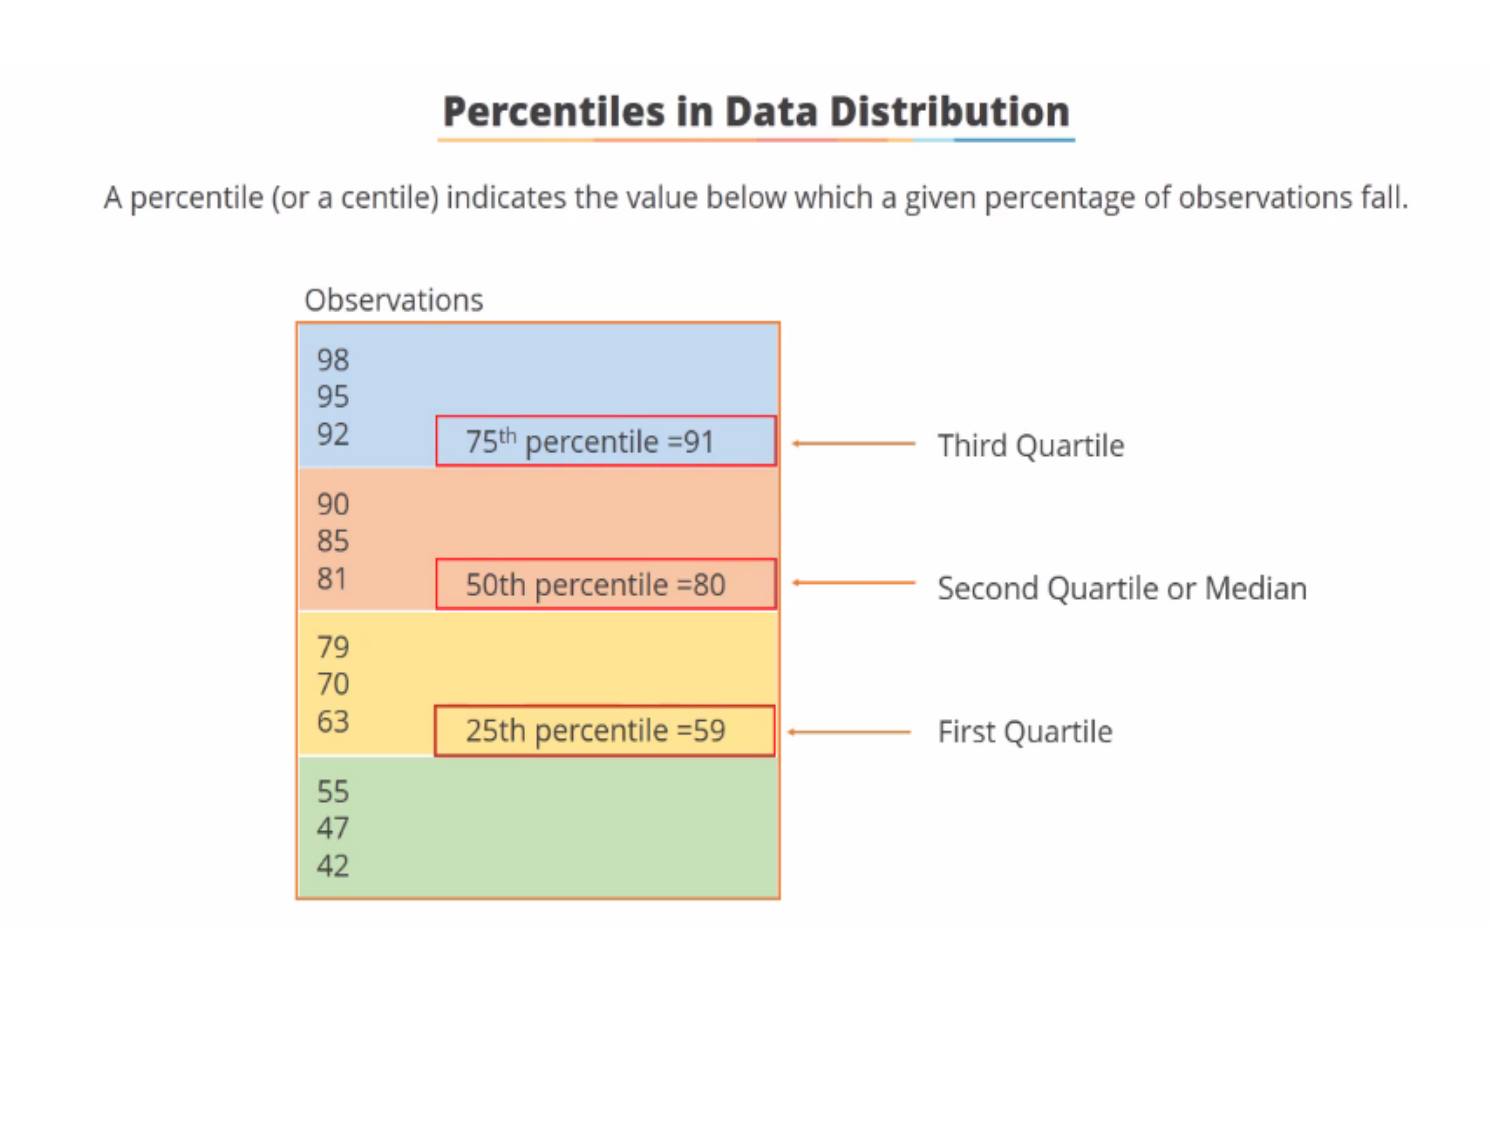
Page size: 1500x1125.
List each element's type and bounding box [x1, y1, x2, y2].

picture [0, 62, 1491, 926]
